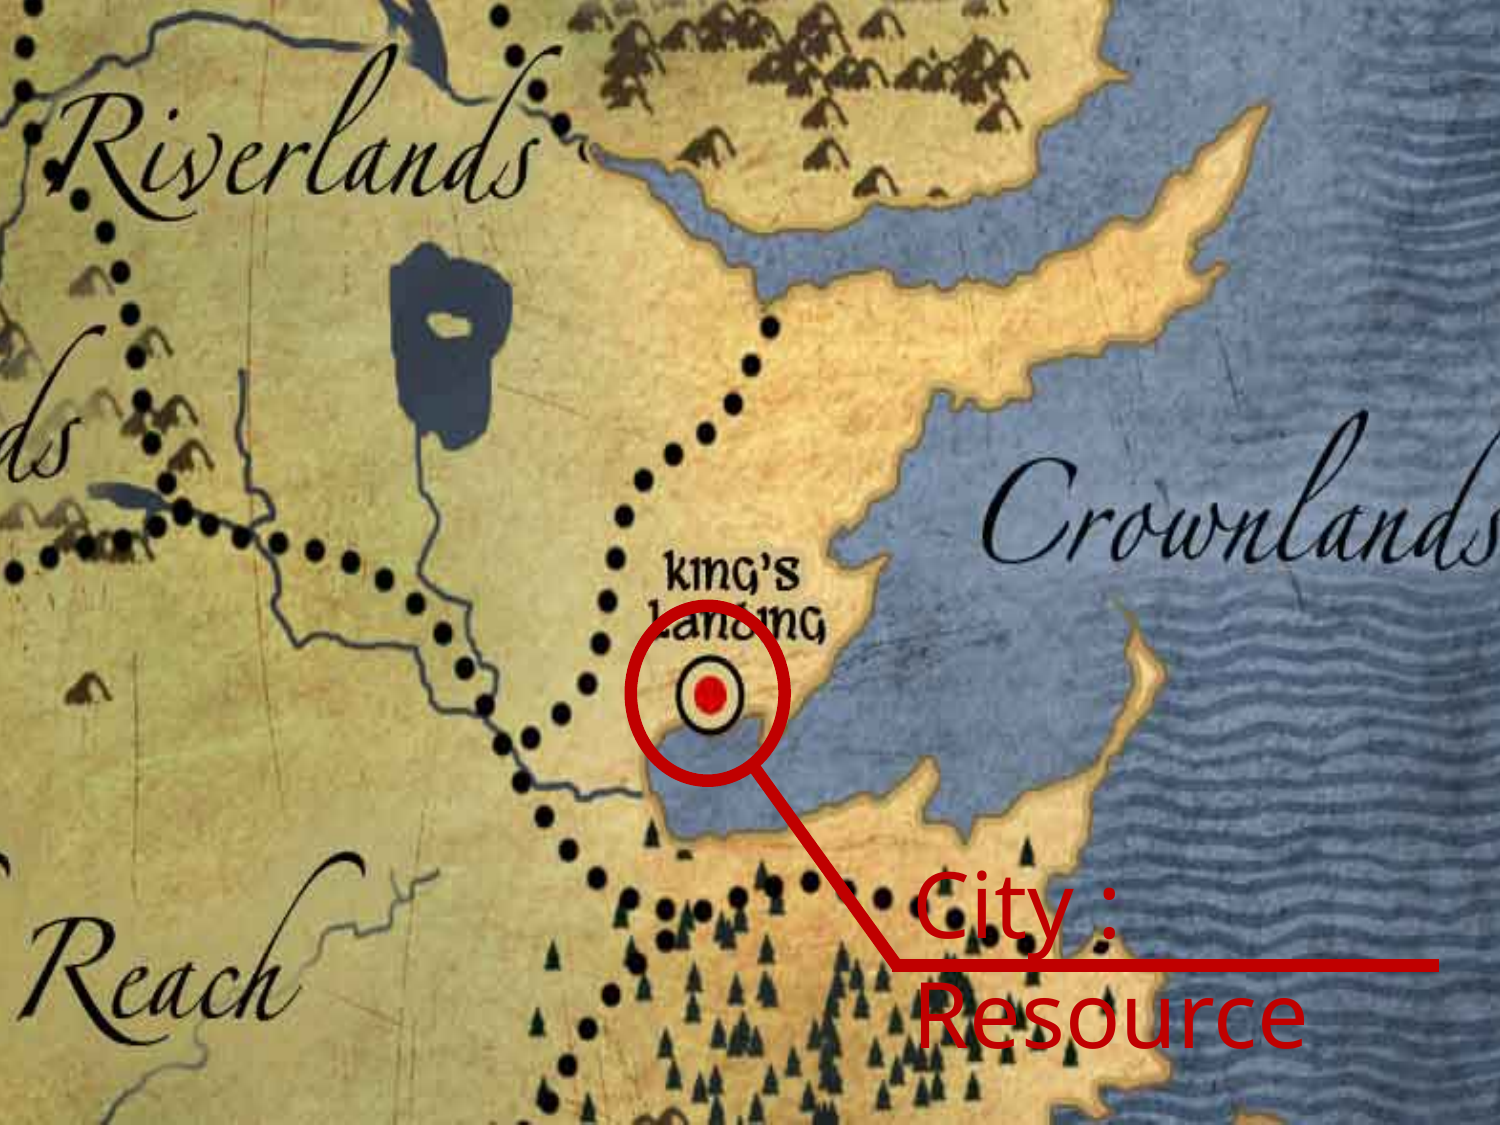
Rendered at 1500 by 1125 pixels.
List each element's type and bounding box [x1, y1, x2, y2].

text_box [749, 761, 899, 968]
list [0, 0, 1500, 1125]
